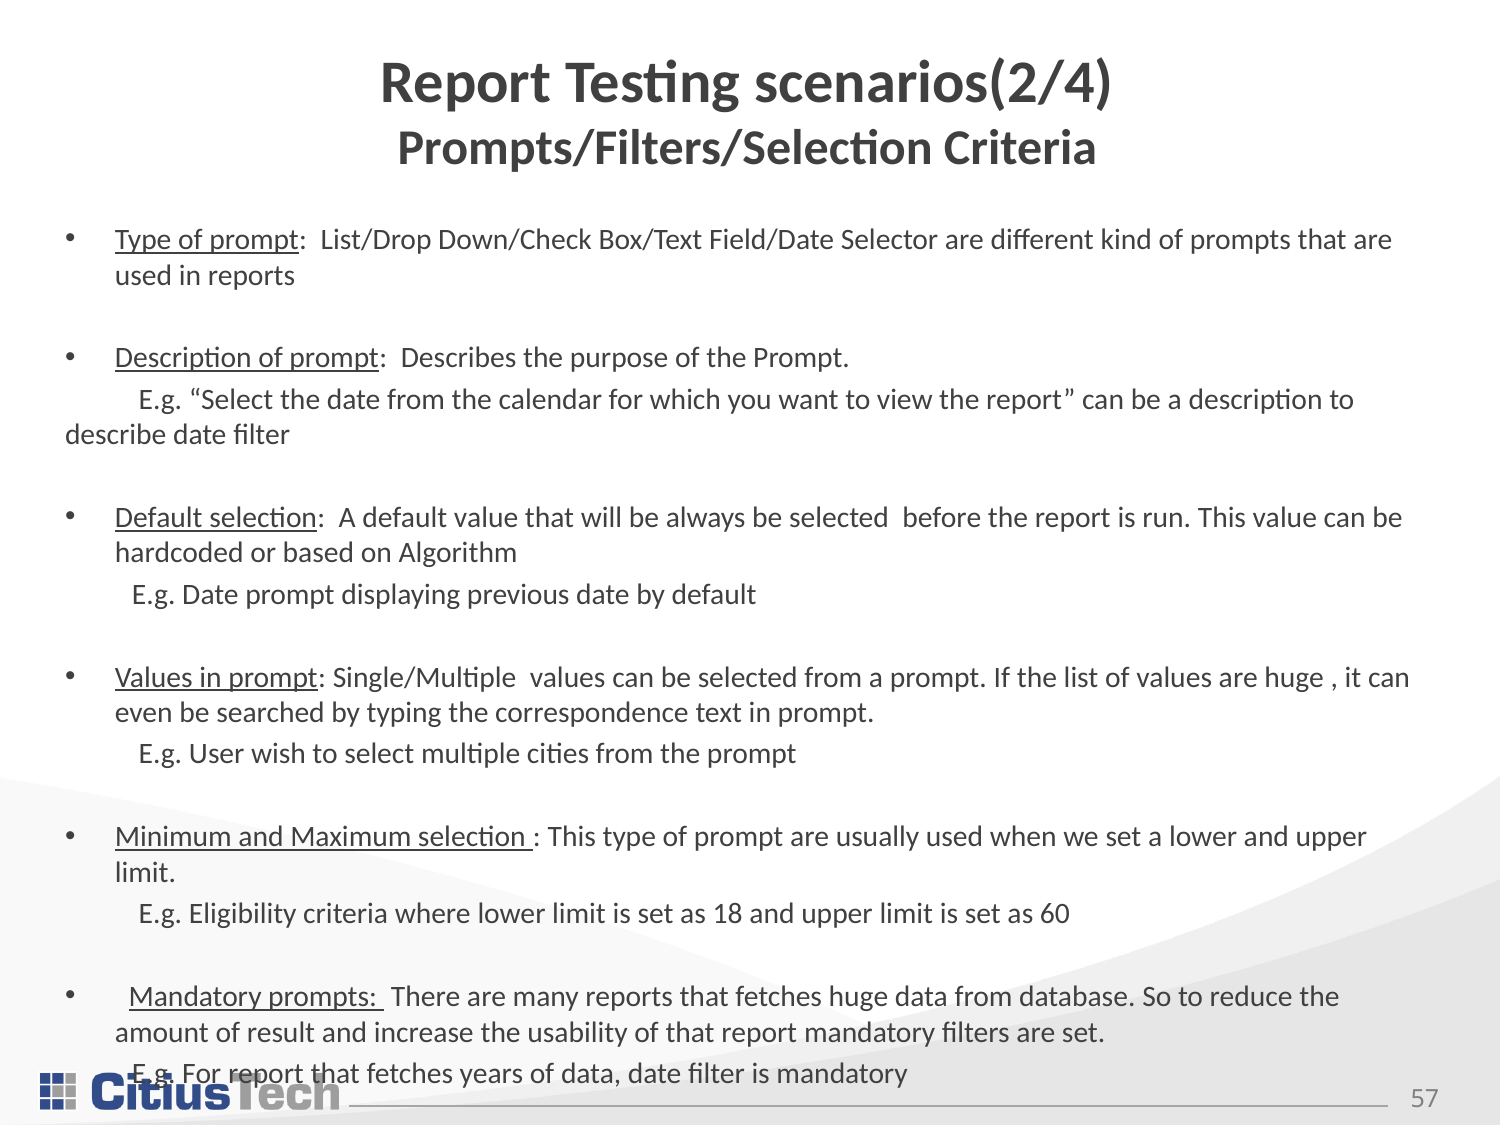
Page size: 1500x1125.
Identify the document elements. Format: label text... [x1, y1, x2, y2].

picture [0, 0, 1500, 1125]
title Report Testing scenarios(2/4) Prompts/Filters/Selection Criteria [45, 24, 1450, 120]
list Type of prompt: List/Drop Down/Check Box/Text Field/Date Selector are different kind of prompts that are used in reports Description of prompt: Describes the purpose of the Prompt. E.g. “Select the date from the calendar for which you want to view the report” can be a description to describe date filter Default selection: A default value that will be always be selected before the report is run. This value can be hardcoded or based on Algorithm E.g. Date prompt displaying previous date by default Values in prompt: Single/Multiple values can be selected from a prompt. If the list of values are huge , it can even be searched by typing the correspondence text in prompt. E.g. User wish to select multiple cities from the prompt Minimum and Maximum selection : This type of prompt are usually used when we set a lower and upper limit. E.g. Eligibility criteria where lower limit is set as 18 and upper limit is set as 60 Mandatory prompts: There are many reports that fetches huge data from database. So to reduce the amount of result and increase the usability of that report mandatory filters are set. E.g. For report that fetches years of data, date filter is mandatory [50, 137, 1450, 1113]
